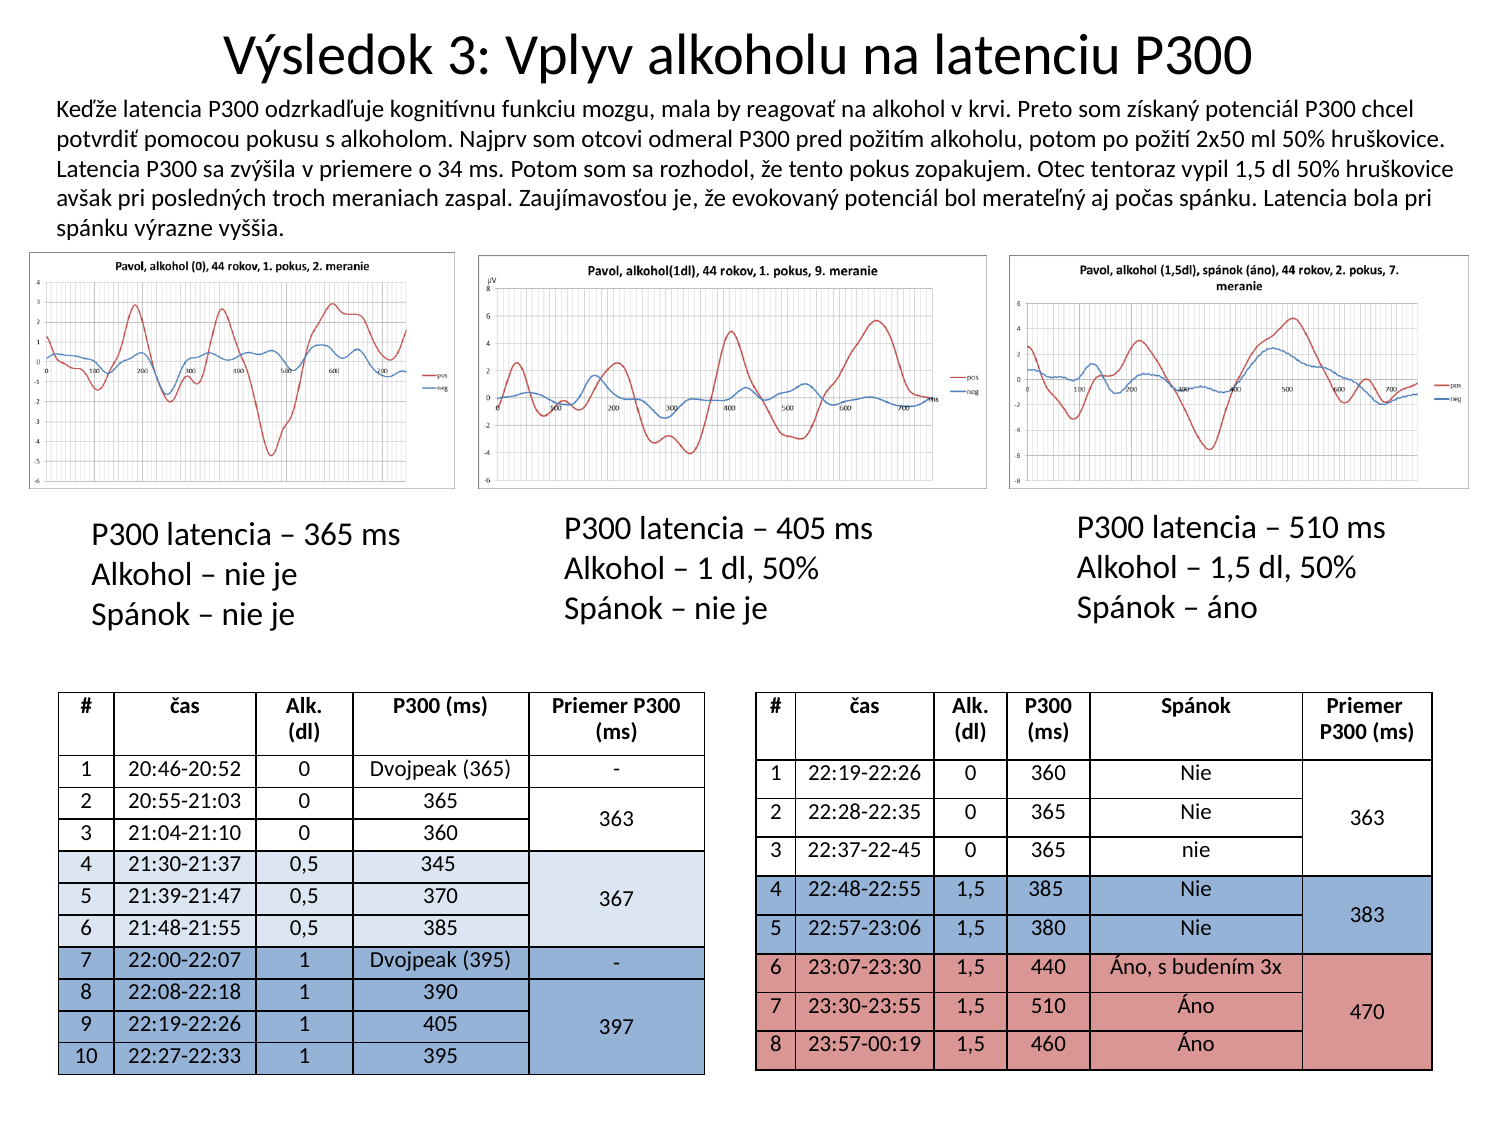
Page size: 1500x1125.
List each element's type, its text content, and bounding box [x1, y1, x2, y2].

table_header # [59, 693, 113, 755]
table_cell 360 [1008, 761, 1089, 798]
table_cell 21:48-21:55 [115, 916, 255, 946]
table_cell 390 [354, 980, 528, 1010]
table_cell 365 [354, 788, 528, 818]
table_cell 0,5 [257, 916, 352, 946]
table_cell 7 [757, 993, 795, 1030]
table_cell 0 [935, 761, 1006, 798]
table_cell 22:37-22-45 [796, 838, 933, 875]
table_cell 22:57-23:06 [796, 916, 933, 953]
table_cell 6 [59, 916, 113, 946]
table_cell 510 [1008, 993, 1089, 1030]
table_cell Nie [1091, 877, 1302, 914]
table_cell 22:08-22:18 [115, 980, 255, 1010]
table_cell 4 [757, 877, 795, 914]
table_cell 4 [59, 852, 113, 882]
text_box P300 latencia – 365 ms Alkohol – nie je Spánok – nie je [76, 504, 432, 640]
table_cell 1 [257, 948, 352, 978]
table_cell 10 [59, 1043, 113, 1074]
table_cell 0,5 [257, 884, 352, 914]
table_cell 0,5 [257, 852, 352, 882]
table_cell 397 [530, 980, 704, 1074]
table_cell 22:00-22:07 [115, 948, 255, 978]
table_cell 0 [935, 838, 1006, 875]
table_cell Áno [1091, 1032, 1302, 1069]
table_cell 22:48-22:55 [796, 877, 933, 914]
table_cell 21:30-21:37 [115, 852, 255, 882]
table_cell 23:57-00:19 [796, 1032, 933, 1069]
table_cell 1 [59, 756, 113, 787]
table_cell Dvojpeak (395) [354, 948, 528, 978]
table_cell 1 [257, 980, 352, 1010]
table_cell Nie [1091, 799, 1302, 836]
table_cell 385 [354, 916, 528, 946]
table_cell 363 [1303, 761, 1431, 875]
table_cell Áno [1091, 993, 1302, 1030]
picture [29, 251, 455, 489]
table_header P300 (ms) [354, 693, 528, 755]
table_cell 0 [257, 820, 352, 850]
table_cell 1,5 [935, 955, 1006, 992]
table_cell 20:46-20:52 [115, 756, 255, 787]
table_cell 440 [1008, 955, 1089, 992]
table_cell 0 [257, 756, 352, 787]
table_header Alk. (dl) [935, 693, 1006, 759]
table_cell 470 [1303, 955, 1431, 1069]
table_cell 1 [257, 1043, 352, 1074]
table_cell Dvojpeak (365) [354, 756, 528, 787]
table_cell 21:39-21:47 [115, 884, 255, 914]
table_header čas [796, 693, 933, 759]
table_cell 1,5 [935, 1032, 1006, 1069]
text_box P300 latencia – 405 ms Alkohol – 1 dl, 50% Spánok – nie je [549, 498, 904, 634]
table_cell 405 [354, 1012, 528, 1042]
table_cell 345 [354, 852, 528, 882]
table_cell 23:07-23:30 [796, 955, 933, 992]
table_cell nie [1091, 838, 1302, 875]
table_cell Nie [1091, 761, 1302, 798]
text_box P300 latencia – 510 ms Alkohol – 1,5 dl, 50% Spánok – áno [1062, 497, 1417, 633]
table_cell 1 [257, 1012, 352, 1042]
table_cell 20:55-21:03 [115, 788, 255, 818]
table_cell 6 [757, 955, 795, 992]
table_cell 22:27-22:33 [115, 1043, 255, 1074]
table_cell 0 [935, 799, 1006, 836]
table_header # [757, 693, 795, 759]
table_cell 1 [757, 761, 795, 798]
table_cell 460 [1008, 1032, 1089, 1069]
table_cell 2 [757, 799, 795, 836]
list Keďže latencia P300 odzrkadľuje kognitívnu funkciu mozgu, mala by reagovať na alkohol v krvi. Preto som získaný potenciál P300 chcel potvrdiť pomocou pokusu s alkoholom. Najprv som otcovi odmeral P300 pred požitím alkoholu, potom po požití 2x50 ml 50% hruškovice. Latencia P300 sa zvýšila v priemere o 34 ms. Potom som sa rozhodol, že tento pokus zopakujem. Otec tentoraz vypil 1,5 dl 50% hruškovice avšak pri posledných troch meraniach zaspal. Zaujímavosťou je, že evokovaný potenciál bol merateľný aj počas spánku. Latencia bola pri spánku výrazne vyššia. [41, 84, 1481, 256]
table_cell 21:04-21:10 [115, 820, 255, 850]
table_cell 365 [1008, 799, 1089, 836]
table_cell 380 [1008, 916, 1089, 953]
table_cell Nie [1091, 916, 1302, 953]
table_cell 370 [354, 884, 528, 914]
table_cell 383 [1303, 877, 1431, 953]
table_cell 3 [59, 820, 113, 850]
table_cell 365 [1008, 838, 1089, 875]
table_cell 8 [757, 1032, 795, 1069]
table_header čas [115, 693, 255, 755]
table_cell Áno, s budením 3x [1091, 955, 1302, 992]
table_cell 367 [530, 852, 704, 946]
table_cell 363 [530, 788, 704, 850]
table_cell 1,5 [935, 877, 1006, 914]
table_header Alk. (dl) [257, 693, 352, 755]
table_header P300 (ms) [1008, 693, 1089, 759]
table_cell 7 [59, 948, 113, 978]
table_cell 360 [354, 820, 528, 850]
picture [1009, 254, 1469, 489]
table_cell 22:19-22:26 [796, 761, 933, 798]
table_cell 0 [257, 788, 352, 818]
table_cell - [530, 948, 704, 978]
table_cell 5 [757, 916, 795, 953]
table_cell 22:19-22:26 [115, 1012, 255, 1042]
table_cell 23:30-23:55 [796, 993, 933, 1030]
table_cell 22:28-22:35 [796, 799, 933, 836]
table_cell 5 [59, 884, 113, 914]
table_cell 1,5 [935, 916, 1006, 953]
table_header Priemer P300 (ms) [1303, 693, 1431, 759]
table_cell 3 [757, 838, 795, 875]
table_header Priemer P300 (ms) [530, 693, 704, 755]
table_cell 395 [354, 1043, 528, 1074]
table_cell 9 [59, 1012, 113, 1042]
table_cell - [530, 756, 704, 787]
table_header Spánok [1091, 693, 1302, 759]
table_cell 8 [59, 980, 113, 1010]
picture [478, 254, 987, 489]
table_cell 385 [1008, 877, 1089, 914]
table_cell 1,5 [935, 993, 1006, 1030]
table_cell 2 [59, 788, 113, 818]
text_box Výsledok 3: Vplyv alkoholu na latenciu P300 [63, 0, 1414, 84]
